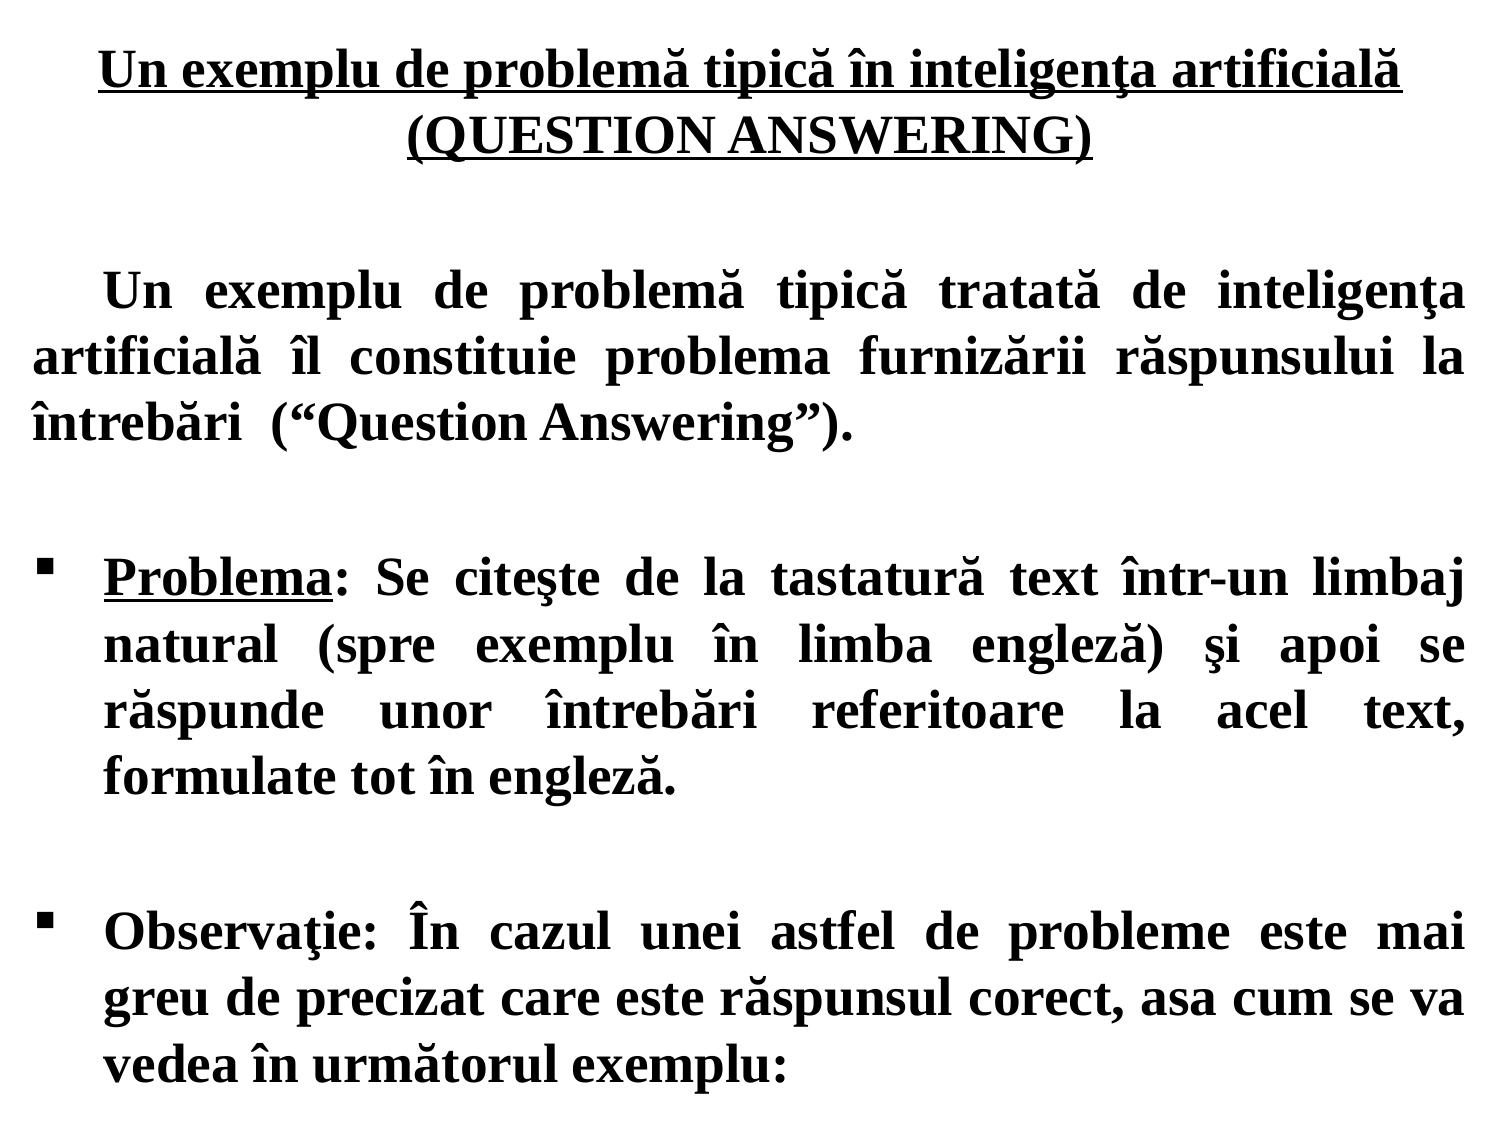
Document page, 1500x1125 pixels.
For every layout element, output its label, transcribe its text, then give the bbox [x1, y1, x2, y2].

subtitle Un exemplu de problemă tipică în inteligenţa artificială (QUESTION ANSWERING) Un exemplu de problemă tipică tratată de inteligenţa artificială îl constituie problema furnizării răspunsului la întrebări (“Question Answering”). Problema: Se citeşte de la tastatură text într-un limbaj natural (spre exemplu în limba engleză) şi apoi se răspunde unor întrebări referitoare la acel text, formulate tot în engleză. Observaţie: În cazul unei astfel de probleme este mai greu de precizat care este răspunsul corect, asa cum se va vedea în următorul exemplu: [17, 19, 1483, 1106]
